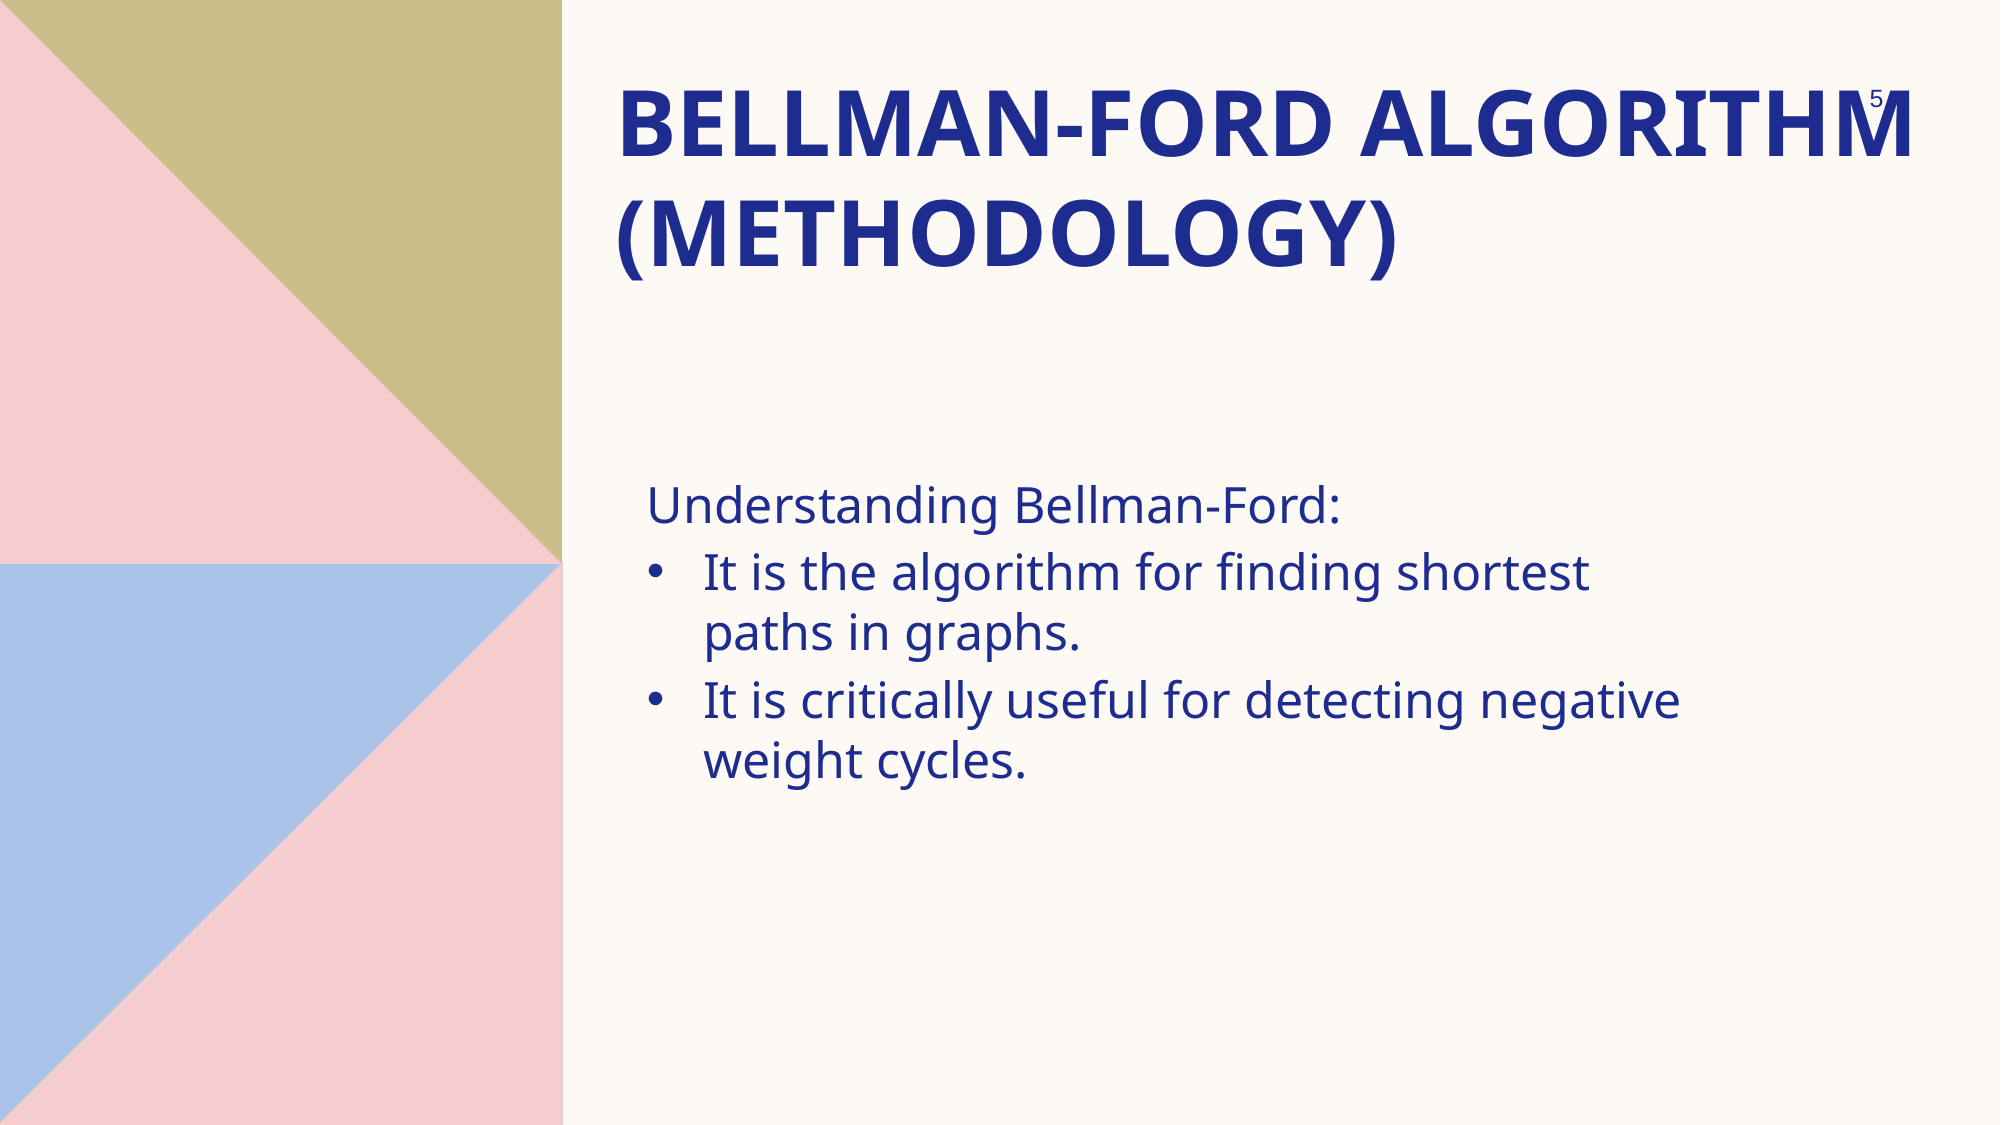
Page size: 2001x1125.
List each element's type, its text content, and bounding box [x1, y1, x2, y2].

slide_number 5 [1795, 75, 1958, 120]
list Understanding Bellman-Ford: It is the algorithm for finding shortest paths in graphs. It is critically useful for detecting negative weight cycles. [631, 465, 1742, 909]
title Bellman-Ford Algorithm (Methodology) [600, 56, 1943, 395]
